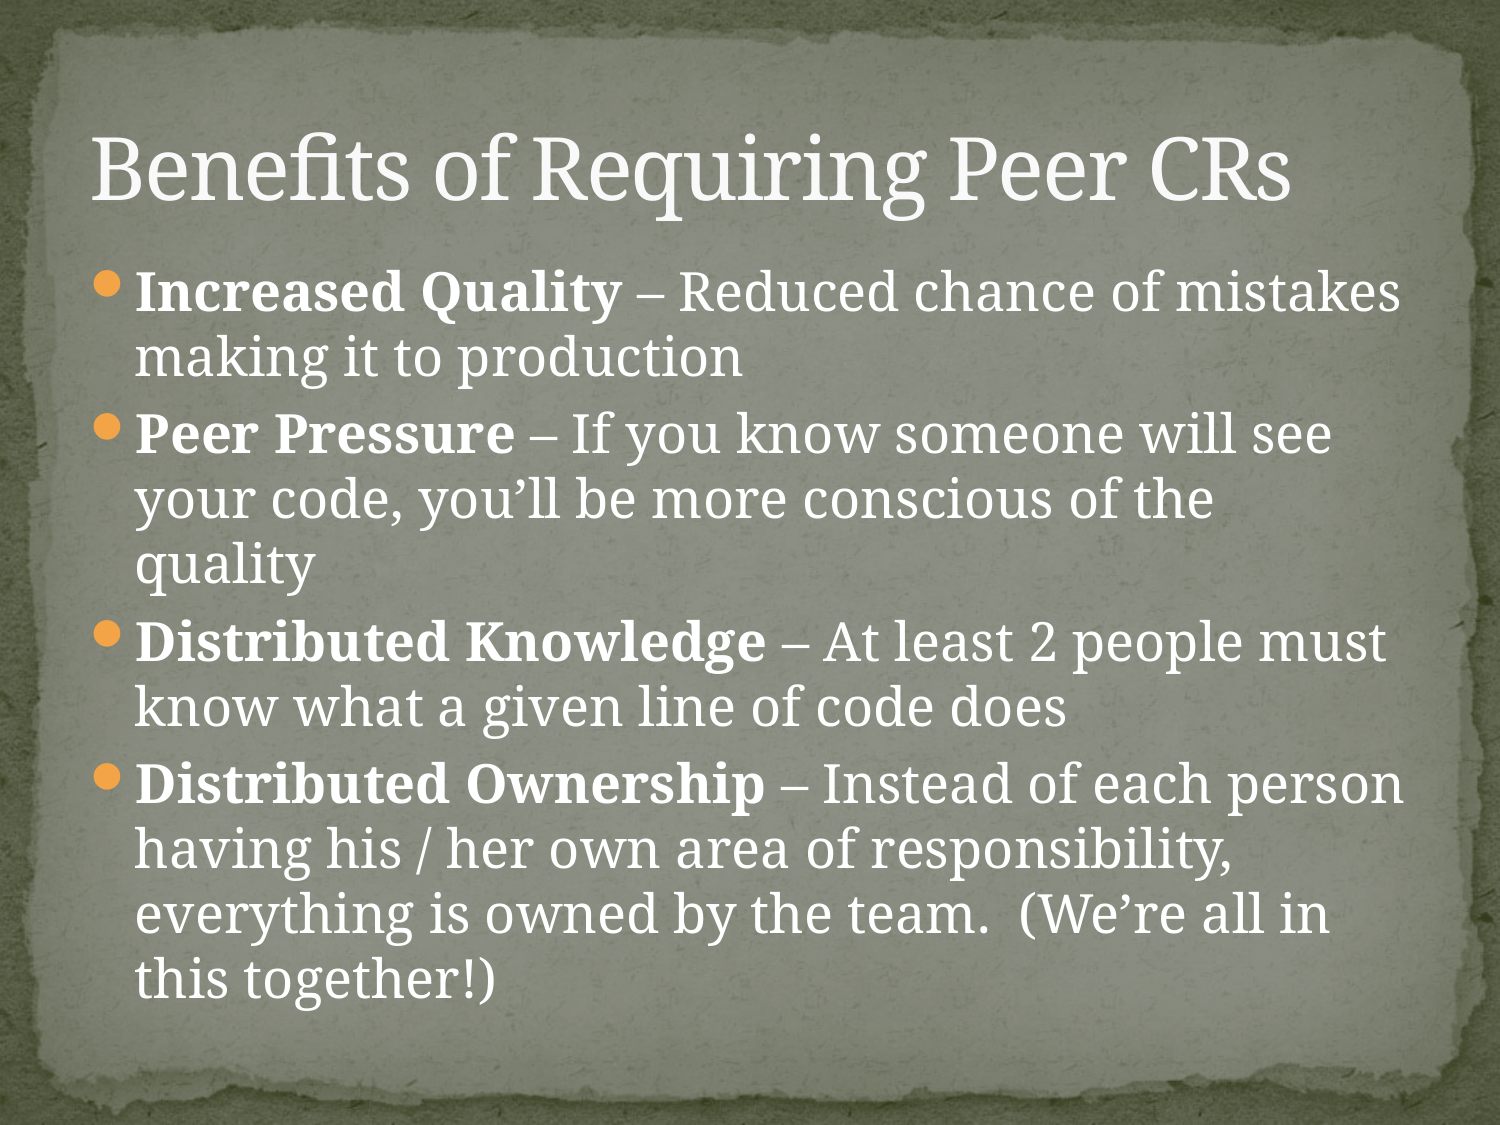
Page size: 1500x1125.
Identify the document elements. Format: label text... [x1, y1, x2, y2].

title Benefits of Requiring Peer CRs [74, 24, 1425, 225]
list Increased Quality – Reduced chance of mistakes making it to production Peer Pressure – If you know someone will see your code, you’ll be more conscious of the quality Distributed Knowledge – At least 2 people must know what a given line of code does Distributed Ownership – Instead of each person having his / her own area of responsibility, everything is owned by the team. (We’re all in this together!) [75, 249, 1425, 1000]
